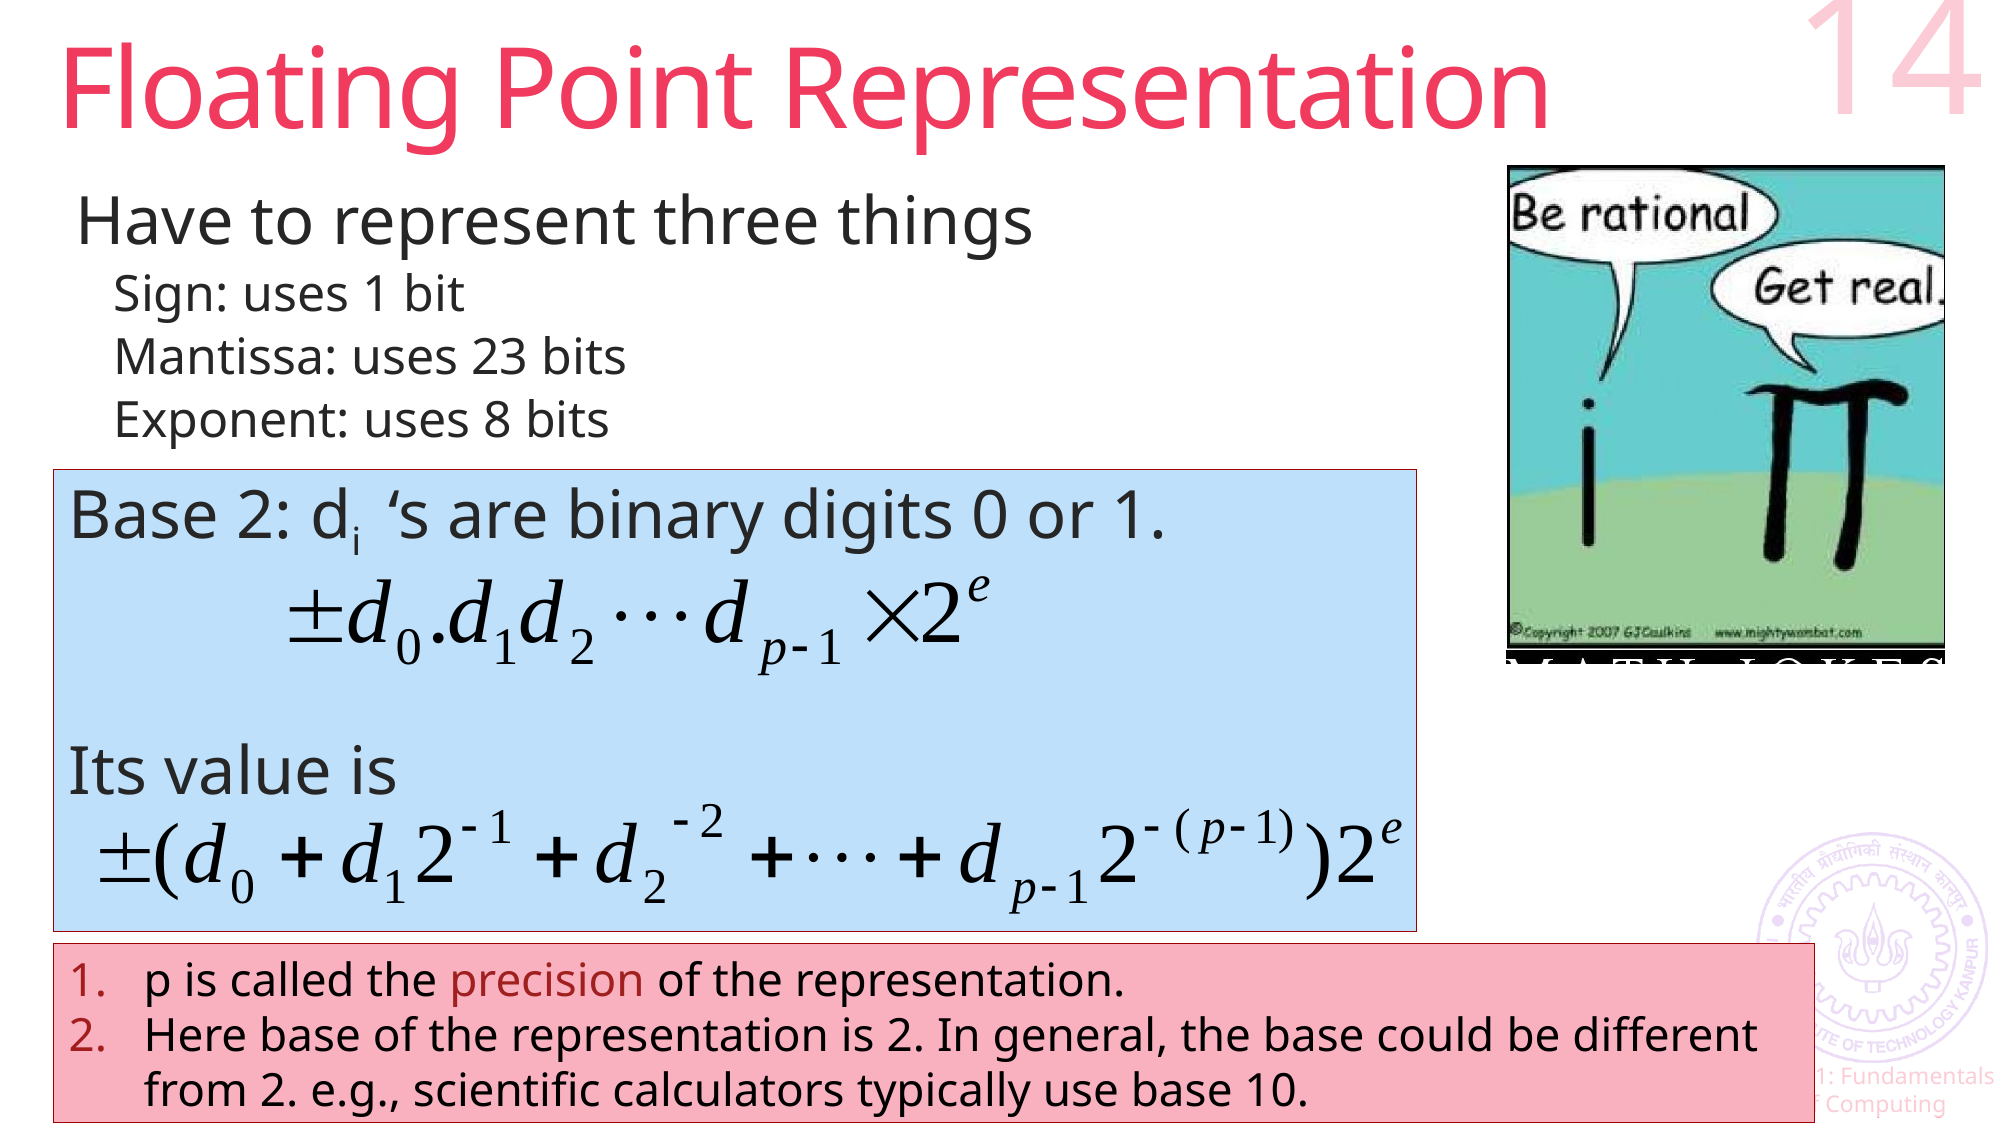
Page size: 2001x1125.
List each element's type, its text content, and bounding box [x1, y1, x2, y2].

picture [1505, 164, 1945, 664]
slide_number 14 [1520, 6, 2000, 183]
text_box p is called the precision of the representation. Here base of the representation is 2. In general, the base could be different from 2. e.g., scientific calculators typically use base 10. [53, 943, 1815, 1123]
list Have to represent three things Sign: uses 1 bit Mantissa: uses 23 bits Exponent: uses 8 bits [41, 182, 1945, 1052]
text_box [53, 469, 1445, 932]
title Floating Point Representation [41, 5, 1945, 182]
